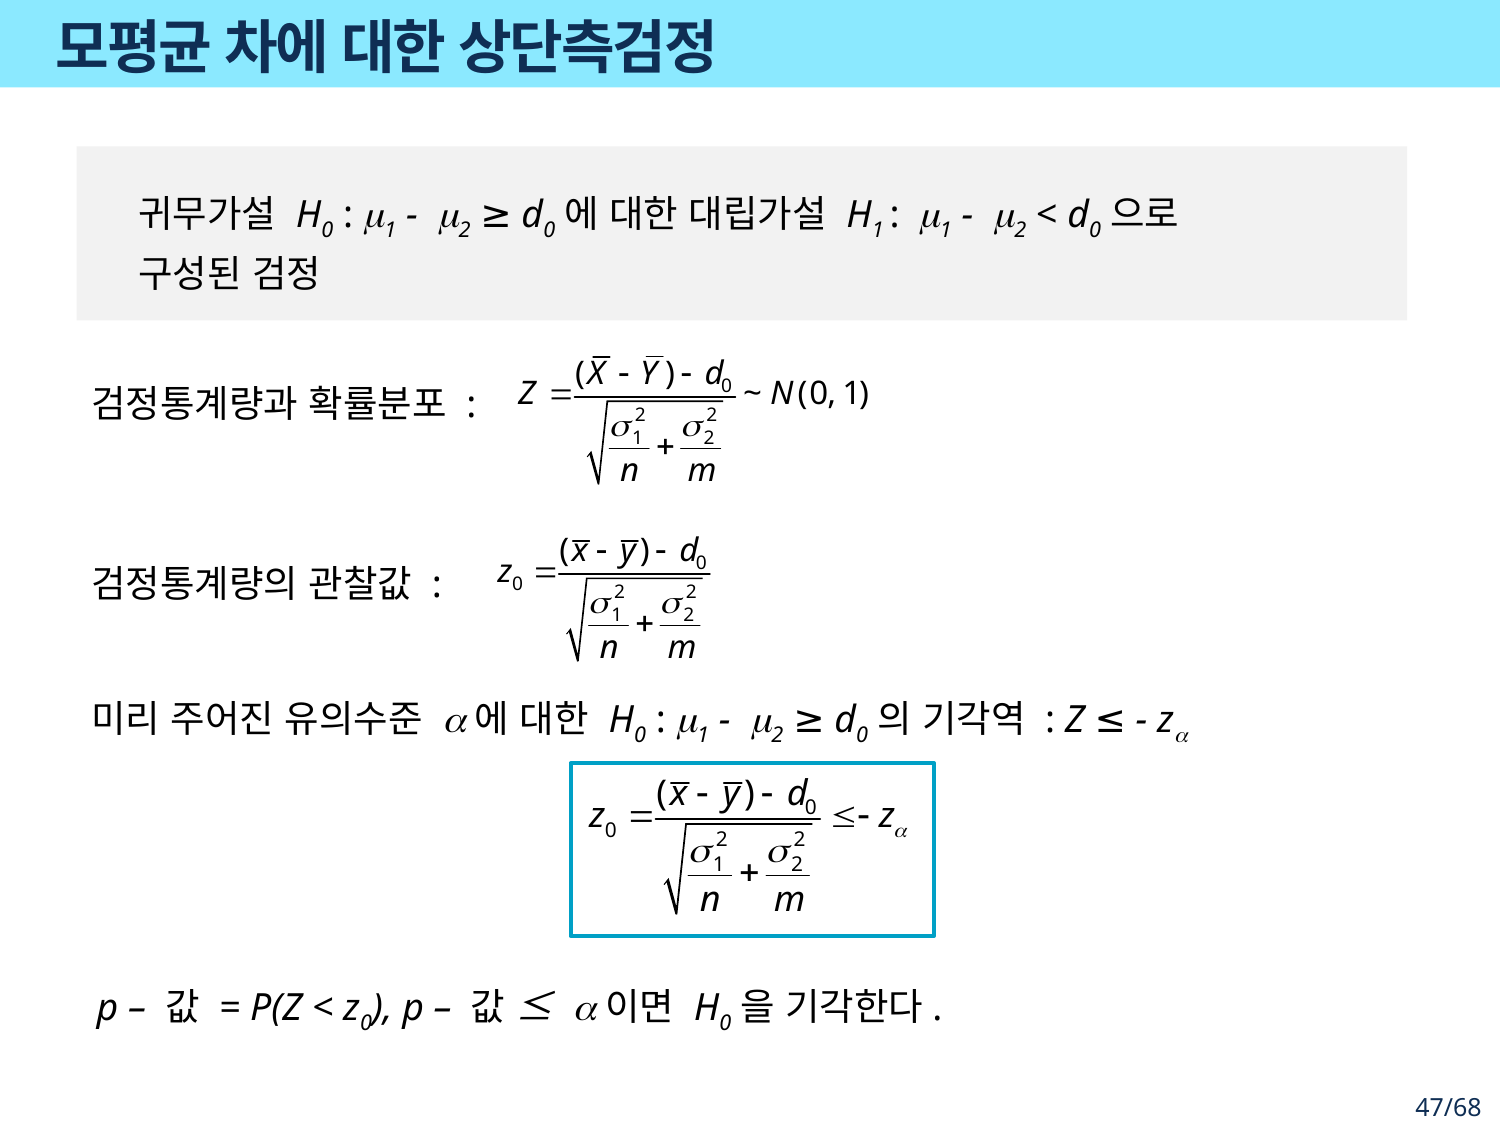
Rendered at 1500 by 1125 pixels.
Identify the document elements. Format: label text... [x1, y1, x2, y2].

text_box 귀무가설 H0 : m1 - m2 ≥ d0에 대한 대립가설 H1 : m1 - m2 < d0으로 구성된 검정 [123, 172, 1296, 303]
title 모평균 차에 대한 상단측검정 [40, 5, 1488, 84]
text_box p – 값 = P(Z < z0), p – 값 ≤ a이면 H0을 기각한다. [81, 975, 1430, 1042]
text_box [75, 144, 1409, 323]
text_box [582, 771, 917, 923]
text_box 검정통계량과 확률분포 : 검정통계량의 관찰값 : 미리 주어진 유의수준 a에 대한 H0 : m1 - m2 ≥ d0의 기각역 : Z ≤ - za [76, 372, 1425, 754]
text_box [491, 530, 716, 670]
text_box [569, 761, 936, 938]
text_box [513, 347, 875, 492]
